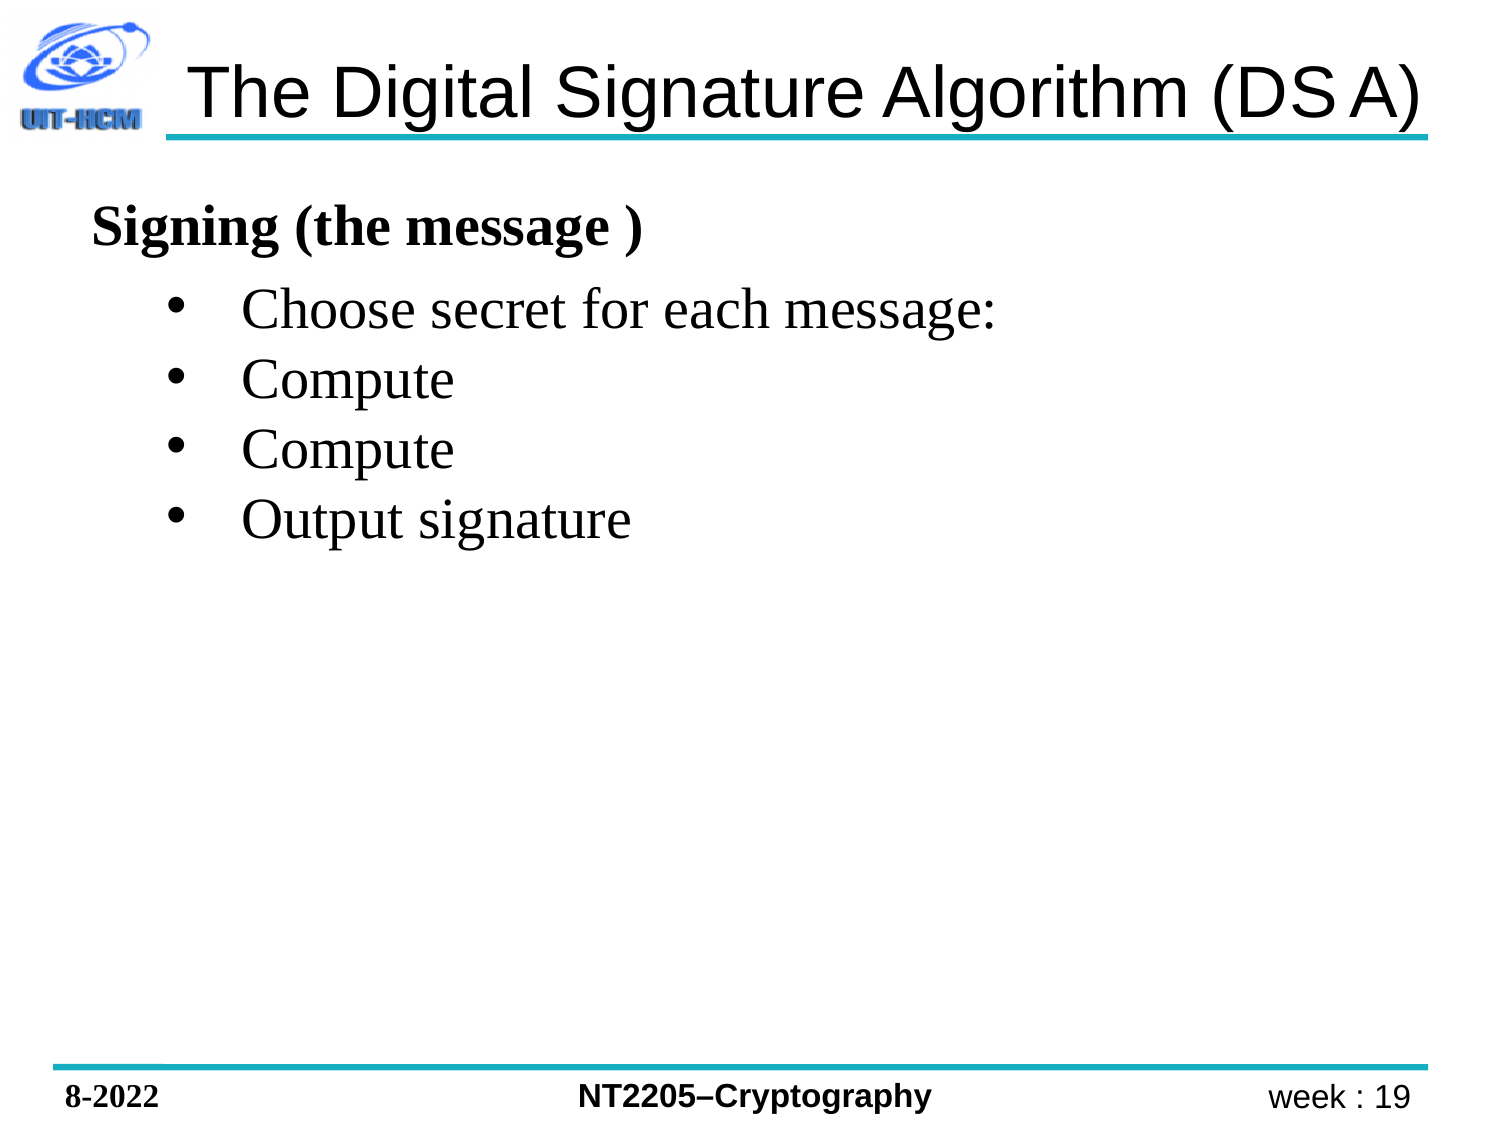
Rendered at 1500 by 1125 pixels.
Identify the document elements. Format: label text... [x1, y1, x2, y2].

picture [5, 9, 166, 141]
title The Digital Signature Algorithm (D S A) [171, 42, 1500, 134]
